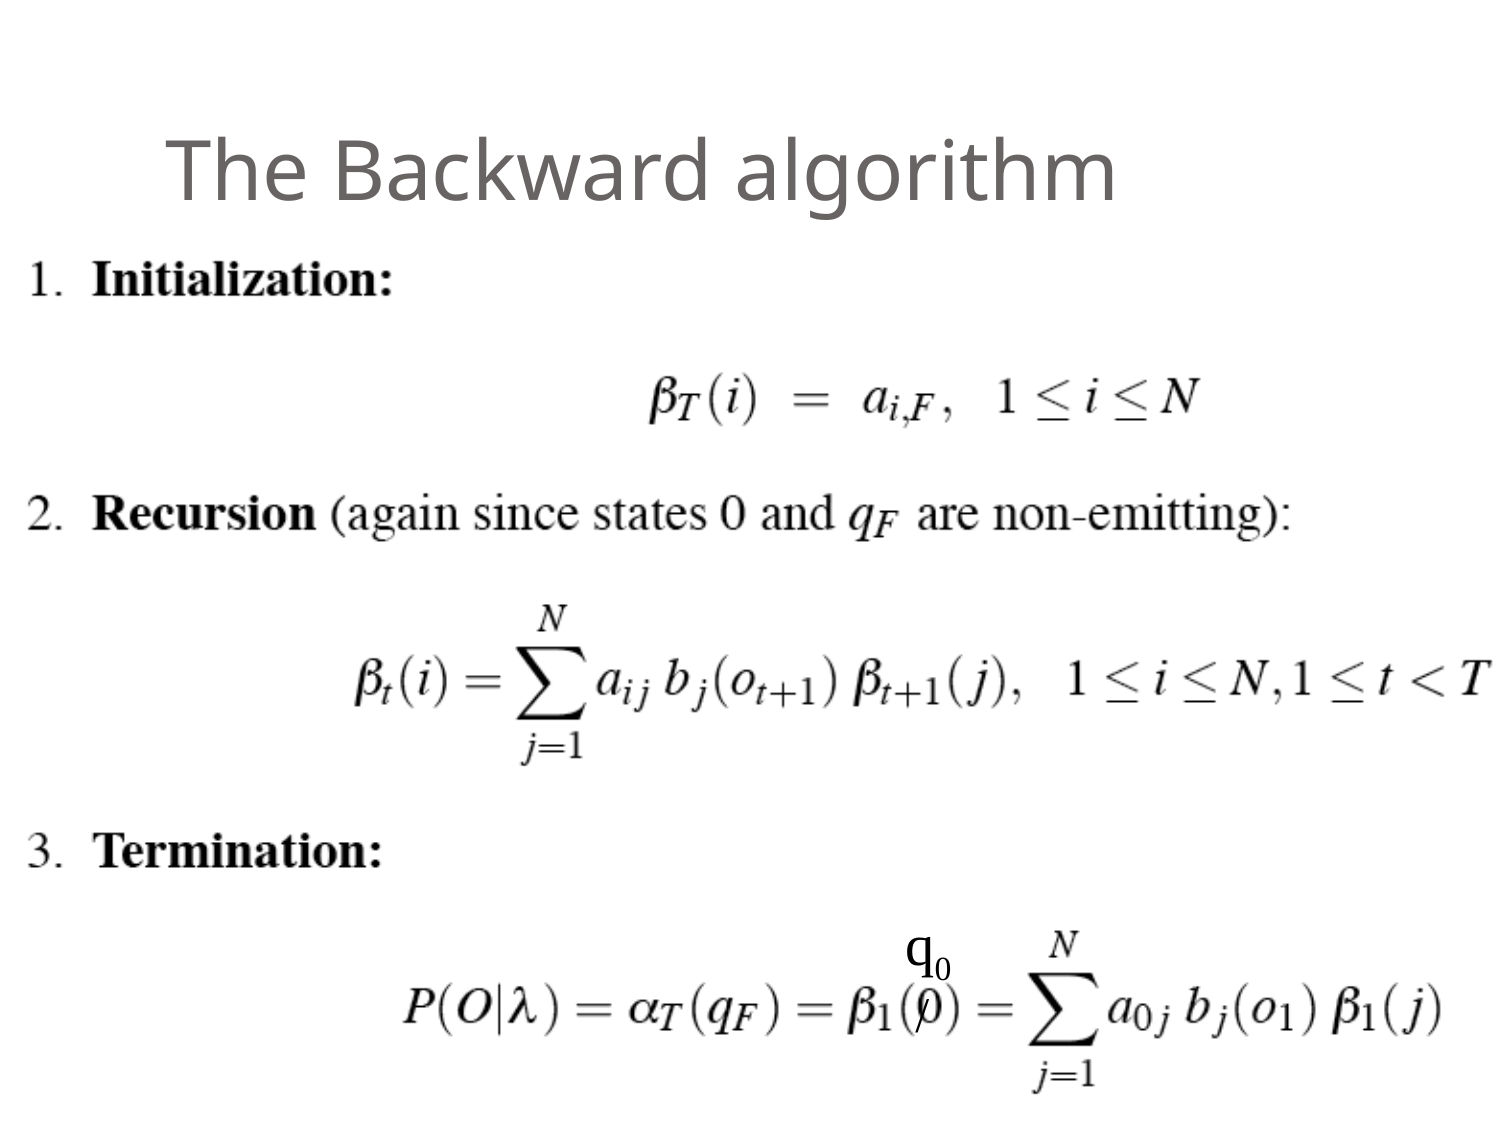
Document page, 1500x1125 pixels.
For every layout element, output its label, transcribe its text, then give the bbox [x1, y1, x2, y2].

title The Backward algorithm [149, 44, 1426, 228]
picture [0, 228, 1500, 1101]
